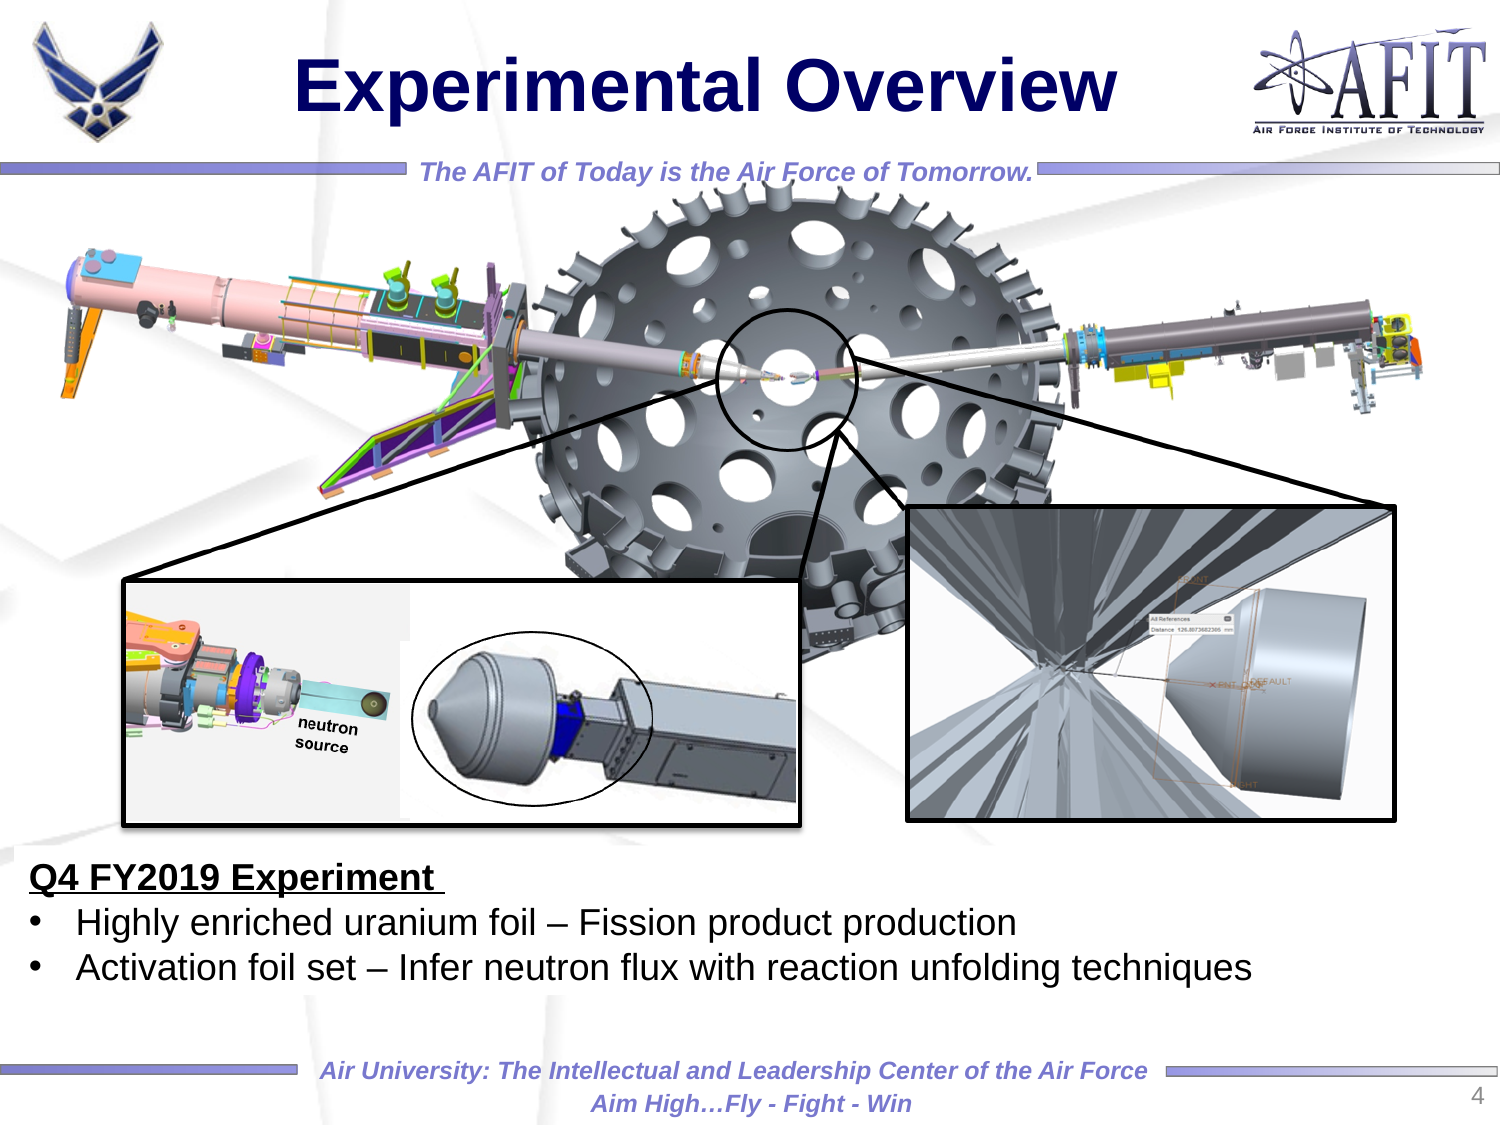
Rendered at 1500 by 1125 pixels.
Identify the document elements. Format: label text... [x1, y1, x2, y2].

title Experimental Overview [162, 0, 1251, 146]
picture [32, 21, 162, 143]
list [15, 147, 1487, 1001]
slide_number 4 [1149, 1065, 1500, 1125]
